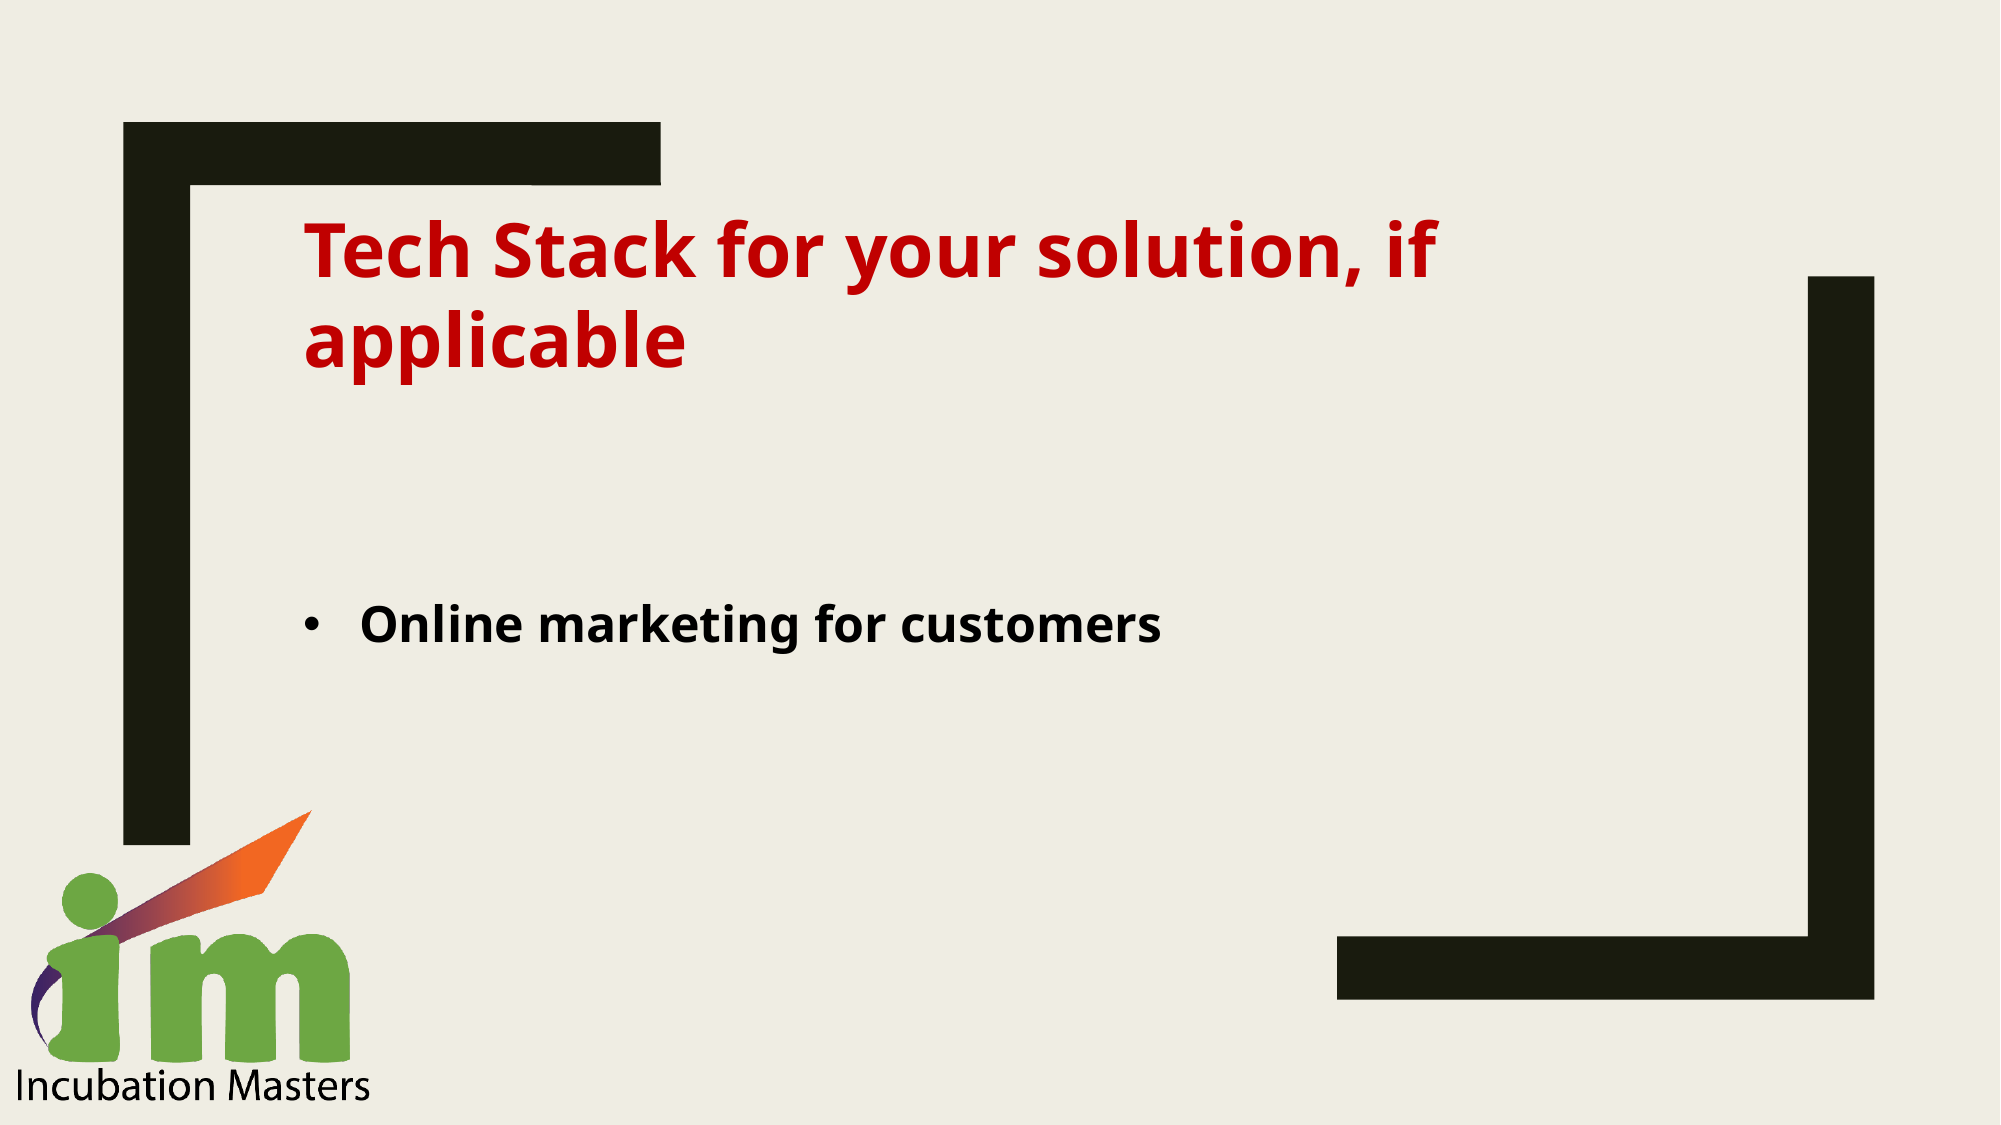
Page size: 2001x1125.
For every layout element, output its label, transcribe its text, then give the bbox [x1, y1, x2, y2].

picture [14, 810, 371, 1111]
text_box Tech Stack for your solution, if applicable Online marketing for customers [288, 195, 1750, 721]
